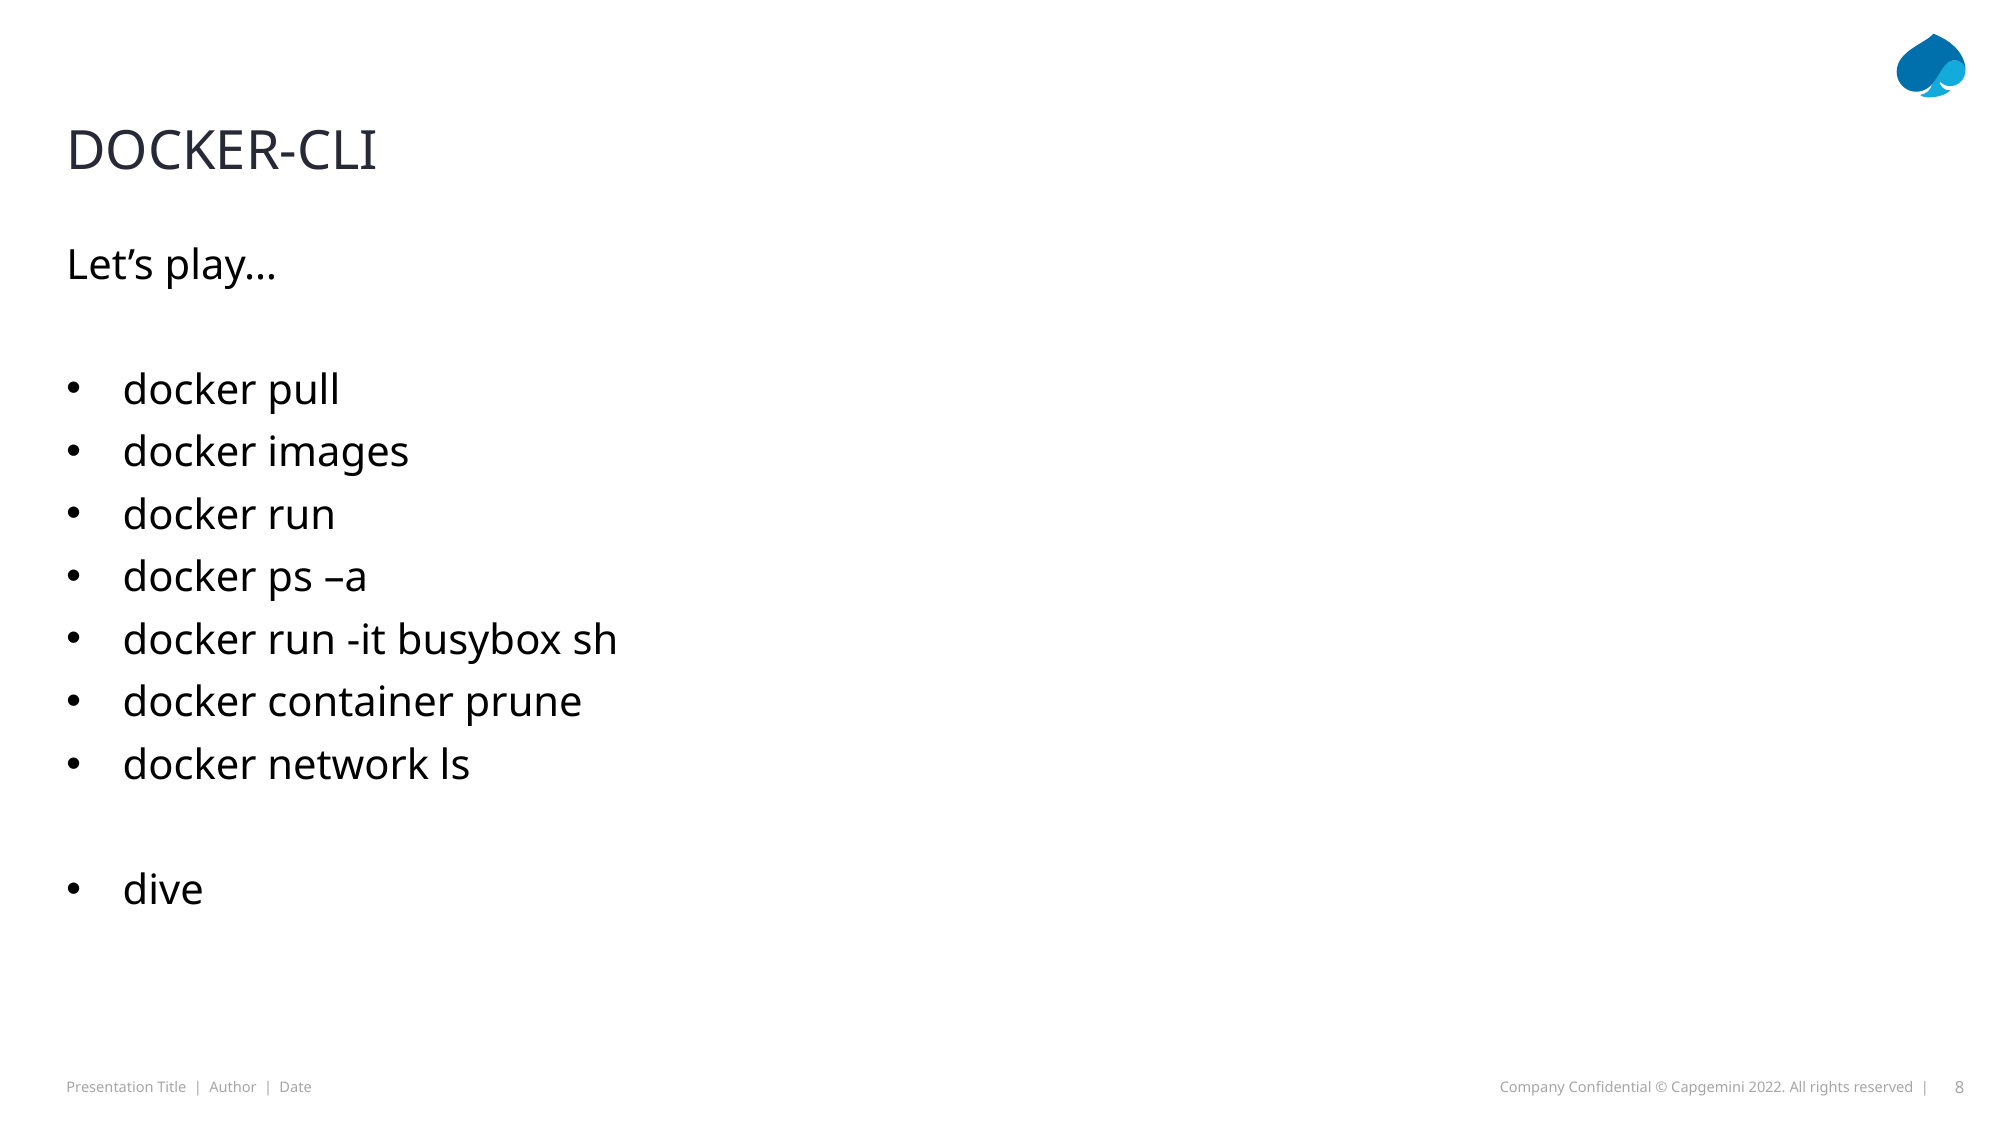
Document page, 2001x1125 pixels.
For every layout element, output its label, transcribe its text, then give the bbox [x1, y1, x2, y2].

title Docker-cli [66, 63, 1863, 182]
list Let’s play… docker pull docker images docker run docker ps –a docker run -it busybox sh docker container prune docker network ls dive [66, 237, 1933, 1062]
